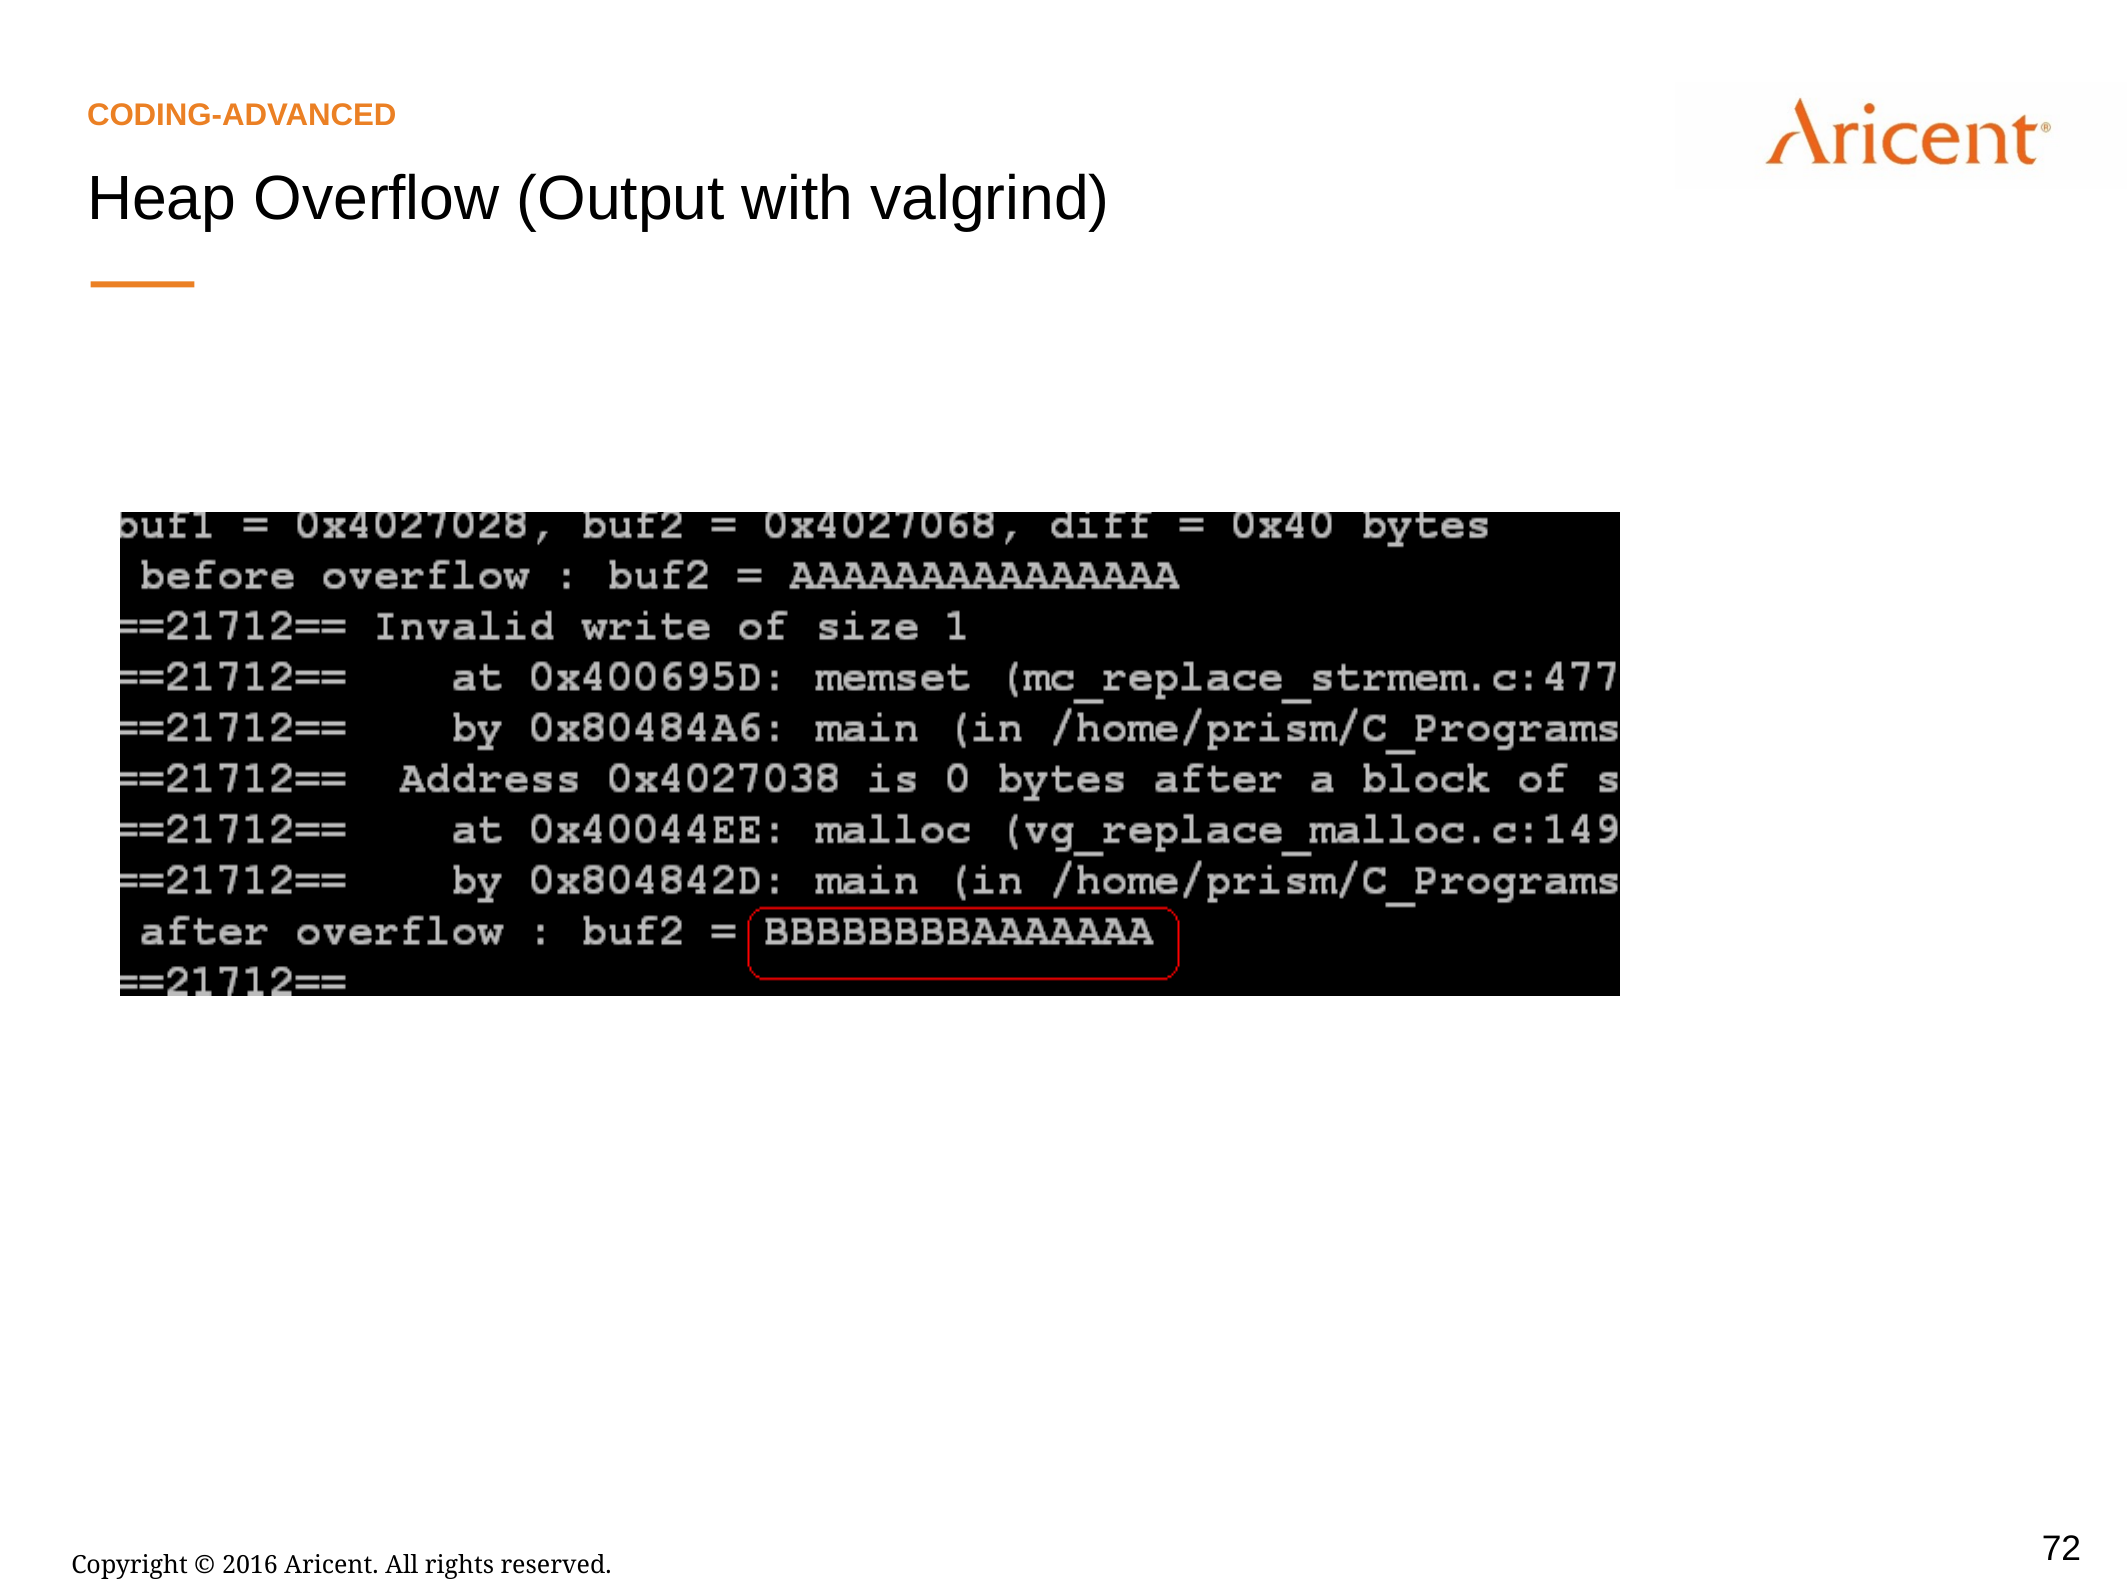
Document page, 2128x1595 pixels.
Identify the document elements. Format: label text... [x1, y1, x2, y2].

picture [119, 512, 1621, 997]
picture [1675, 82, 2128, 189]
list Heap Overflow (Output with valgrind) [72, 150, 1742, 277]
list Coding-Advanced [72, 46, 1742, 140]
